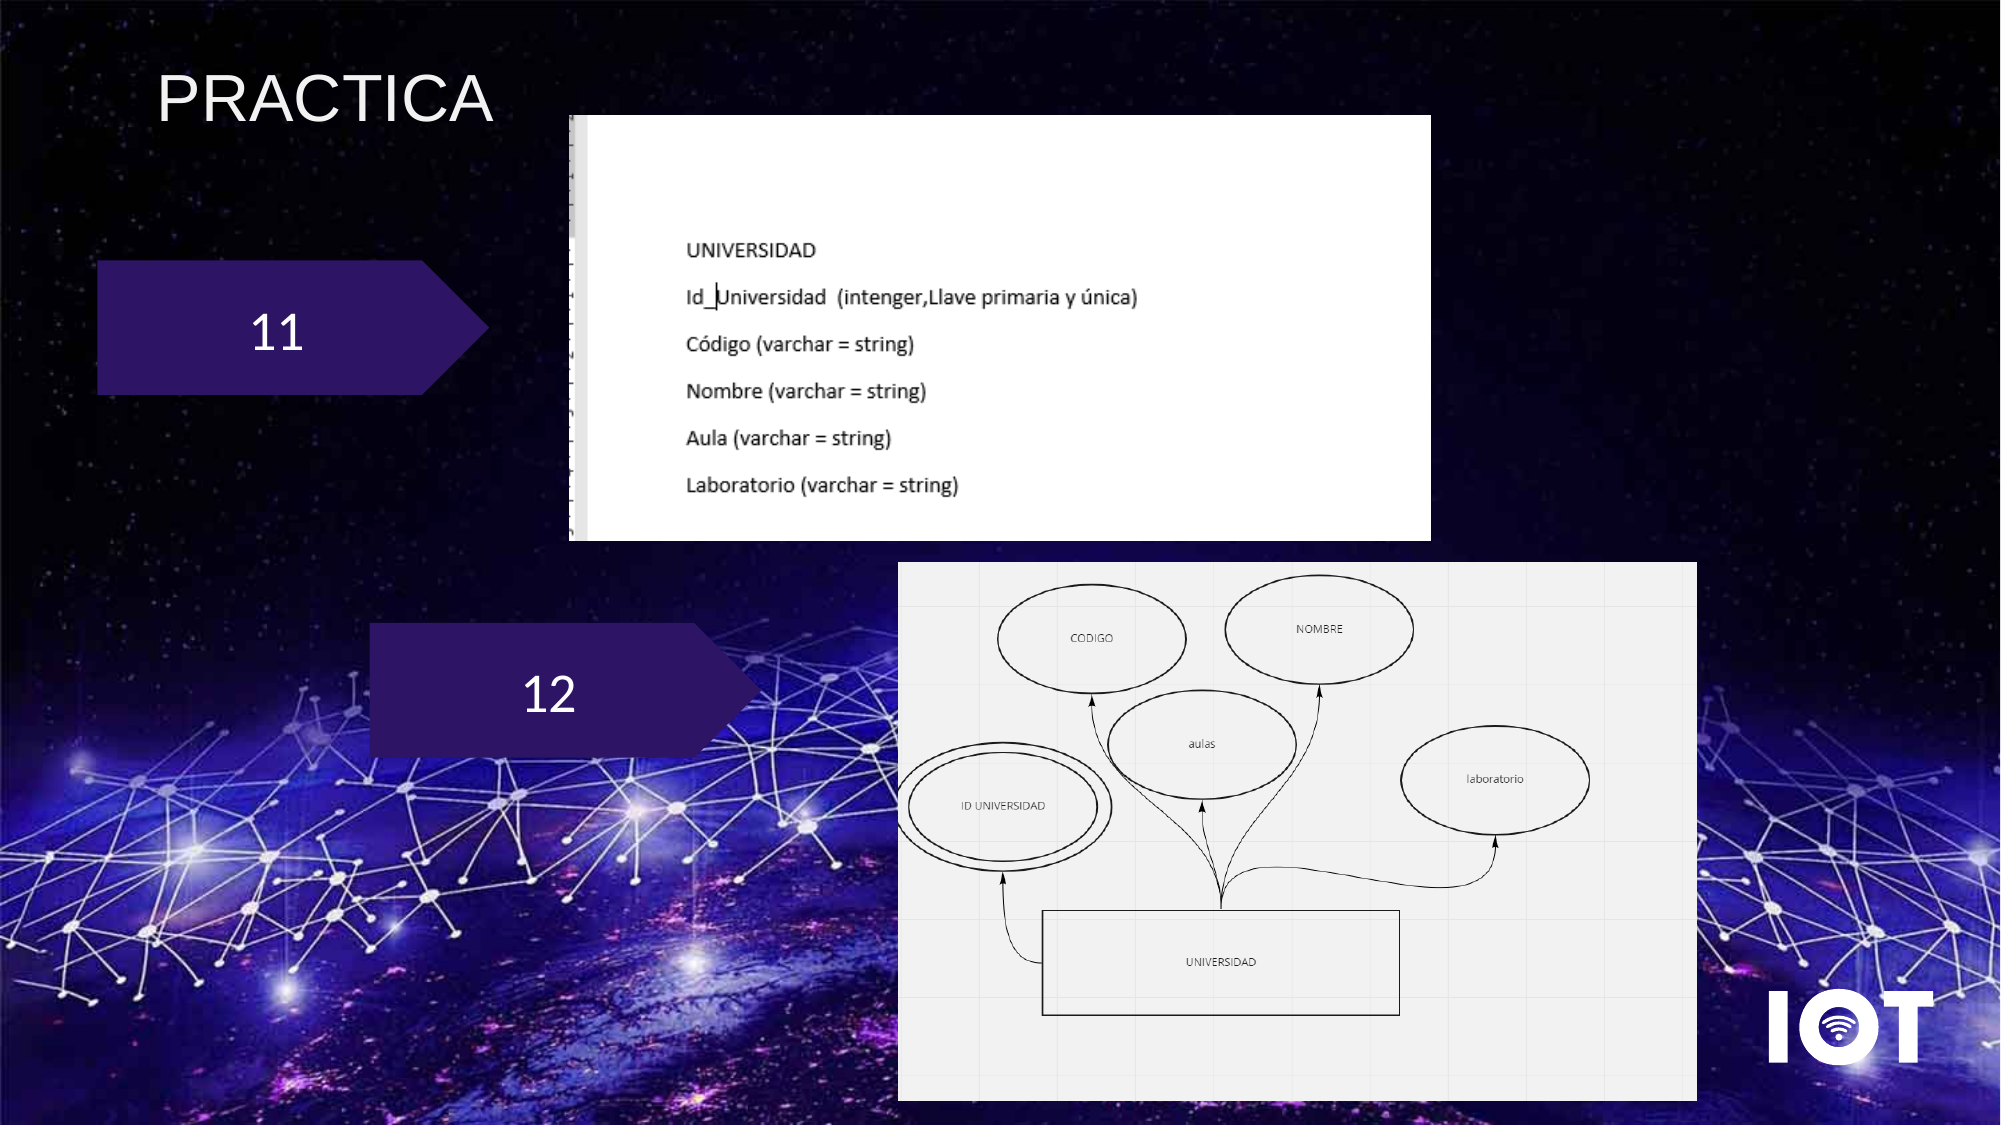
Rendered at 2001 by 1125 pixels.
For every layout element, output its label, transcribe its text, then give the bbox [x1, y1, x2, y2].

picture [0, 0, 2001, 1125]
text_box 11 [96, 259, 491, 396]
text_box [1768, 988, 1934, 1066]
text_box 12 [368, 621, 763, 759]
text_box PRACTICA [141, 47, 899, 143]
